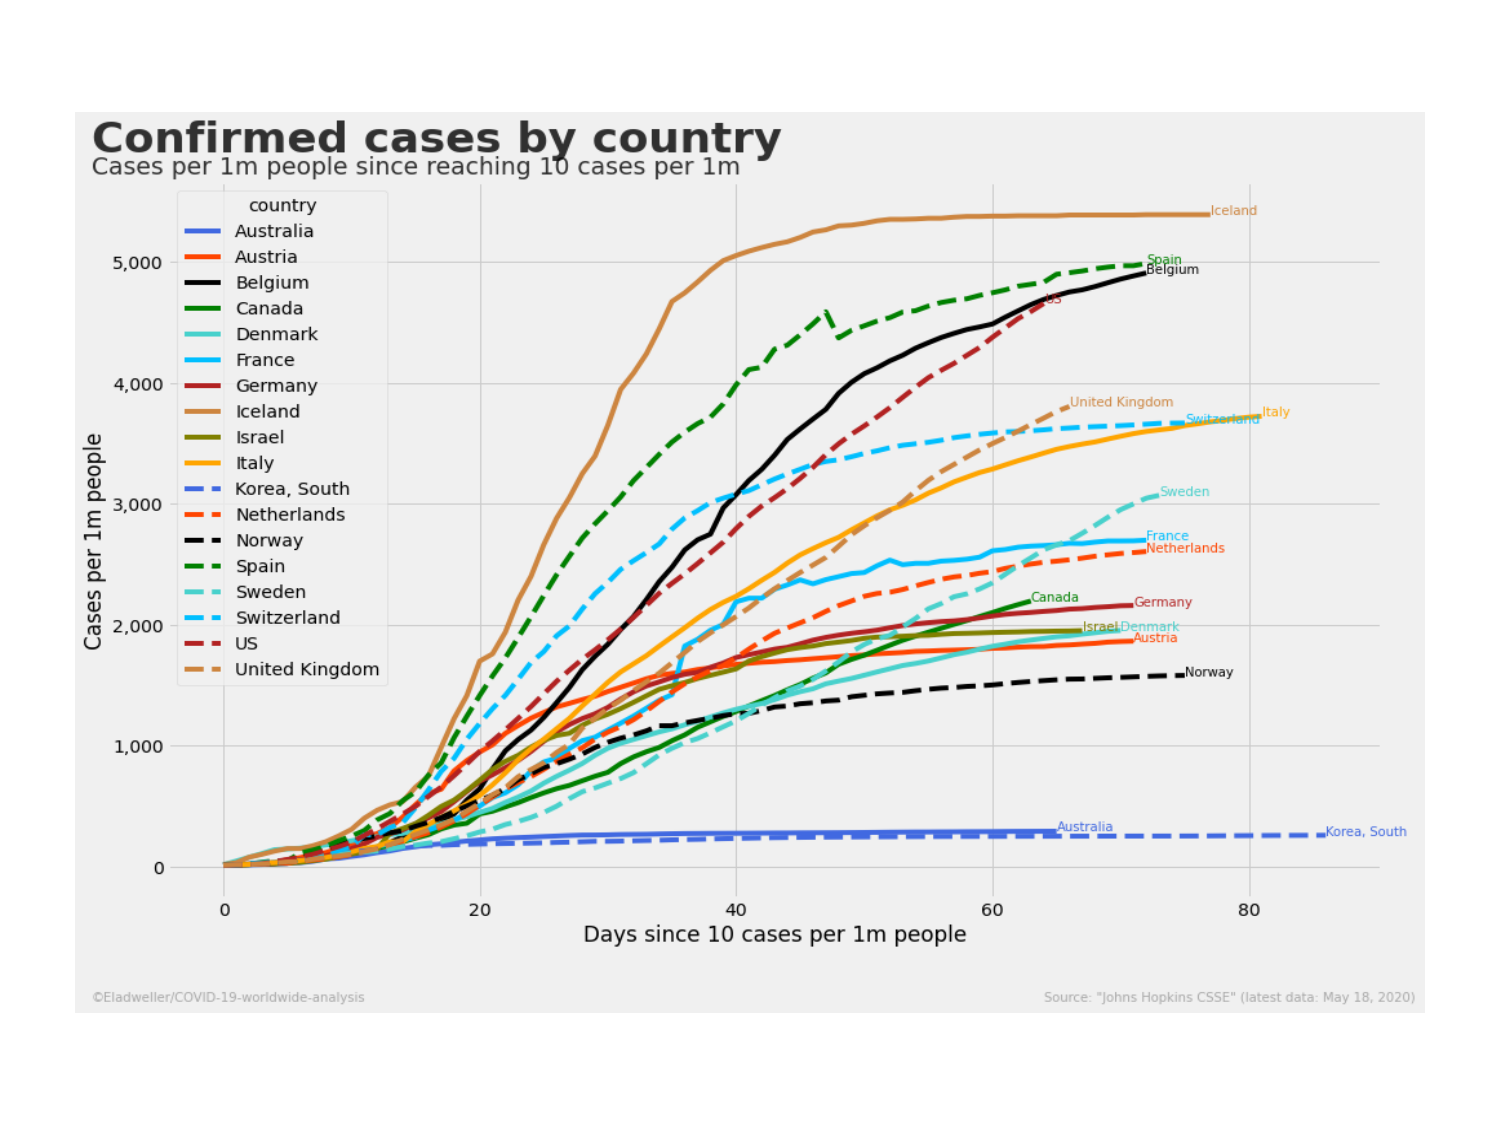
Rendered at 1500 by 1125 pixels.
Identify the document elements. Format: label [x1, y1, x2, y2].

picture [74, 112, 1426, 1013]
